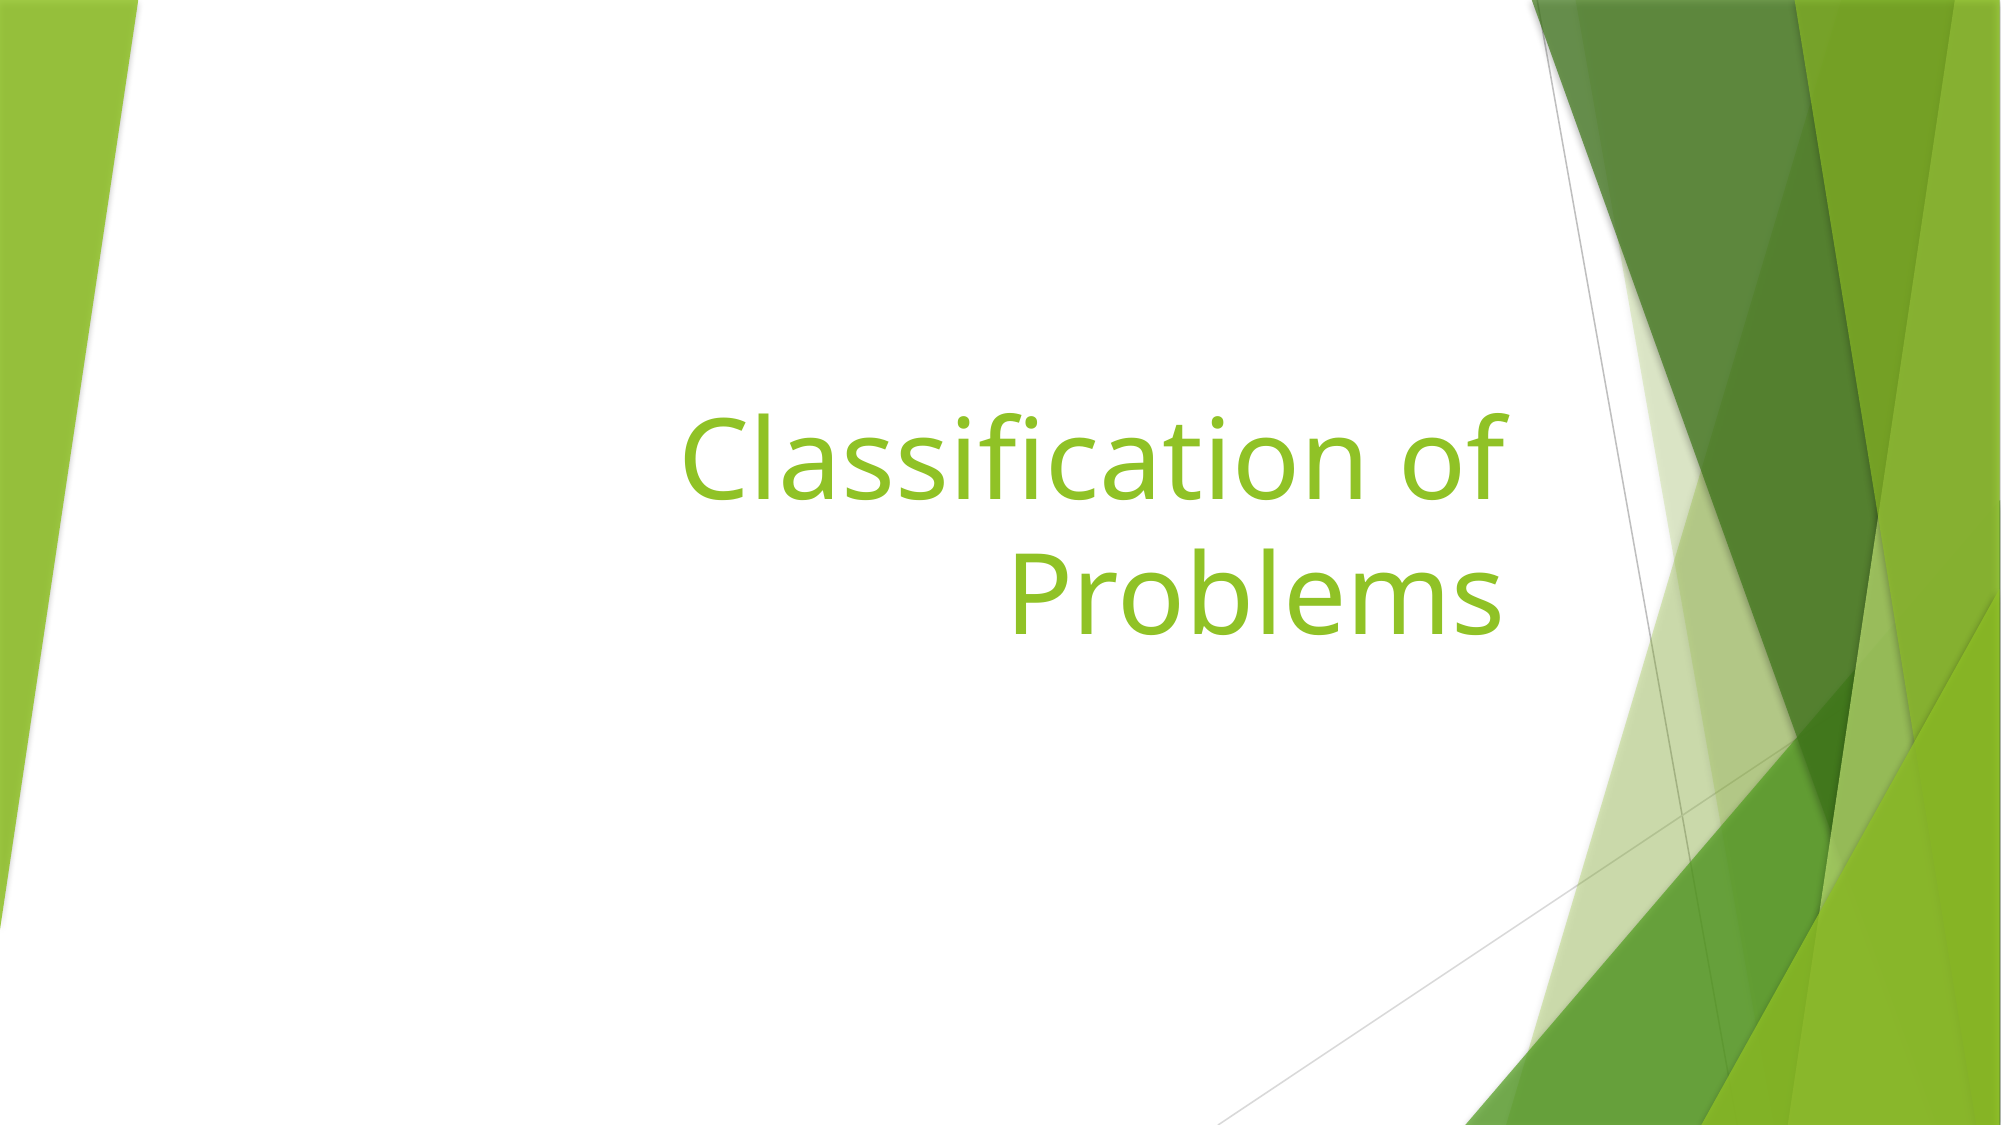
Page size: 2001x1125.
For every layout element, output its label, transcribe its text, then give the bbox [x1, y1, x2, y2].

title Classification of Problems [247, 394, 1522, 665]
